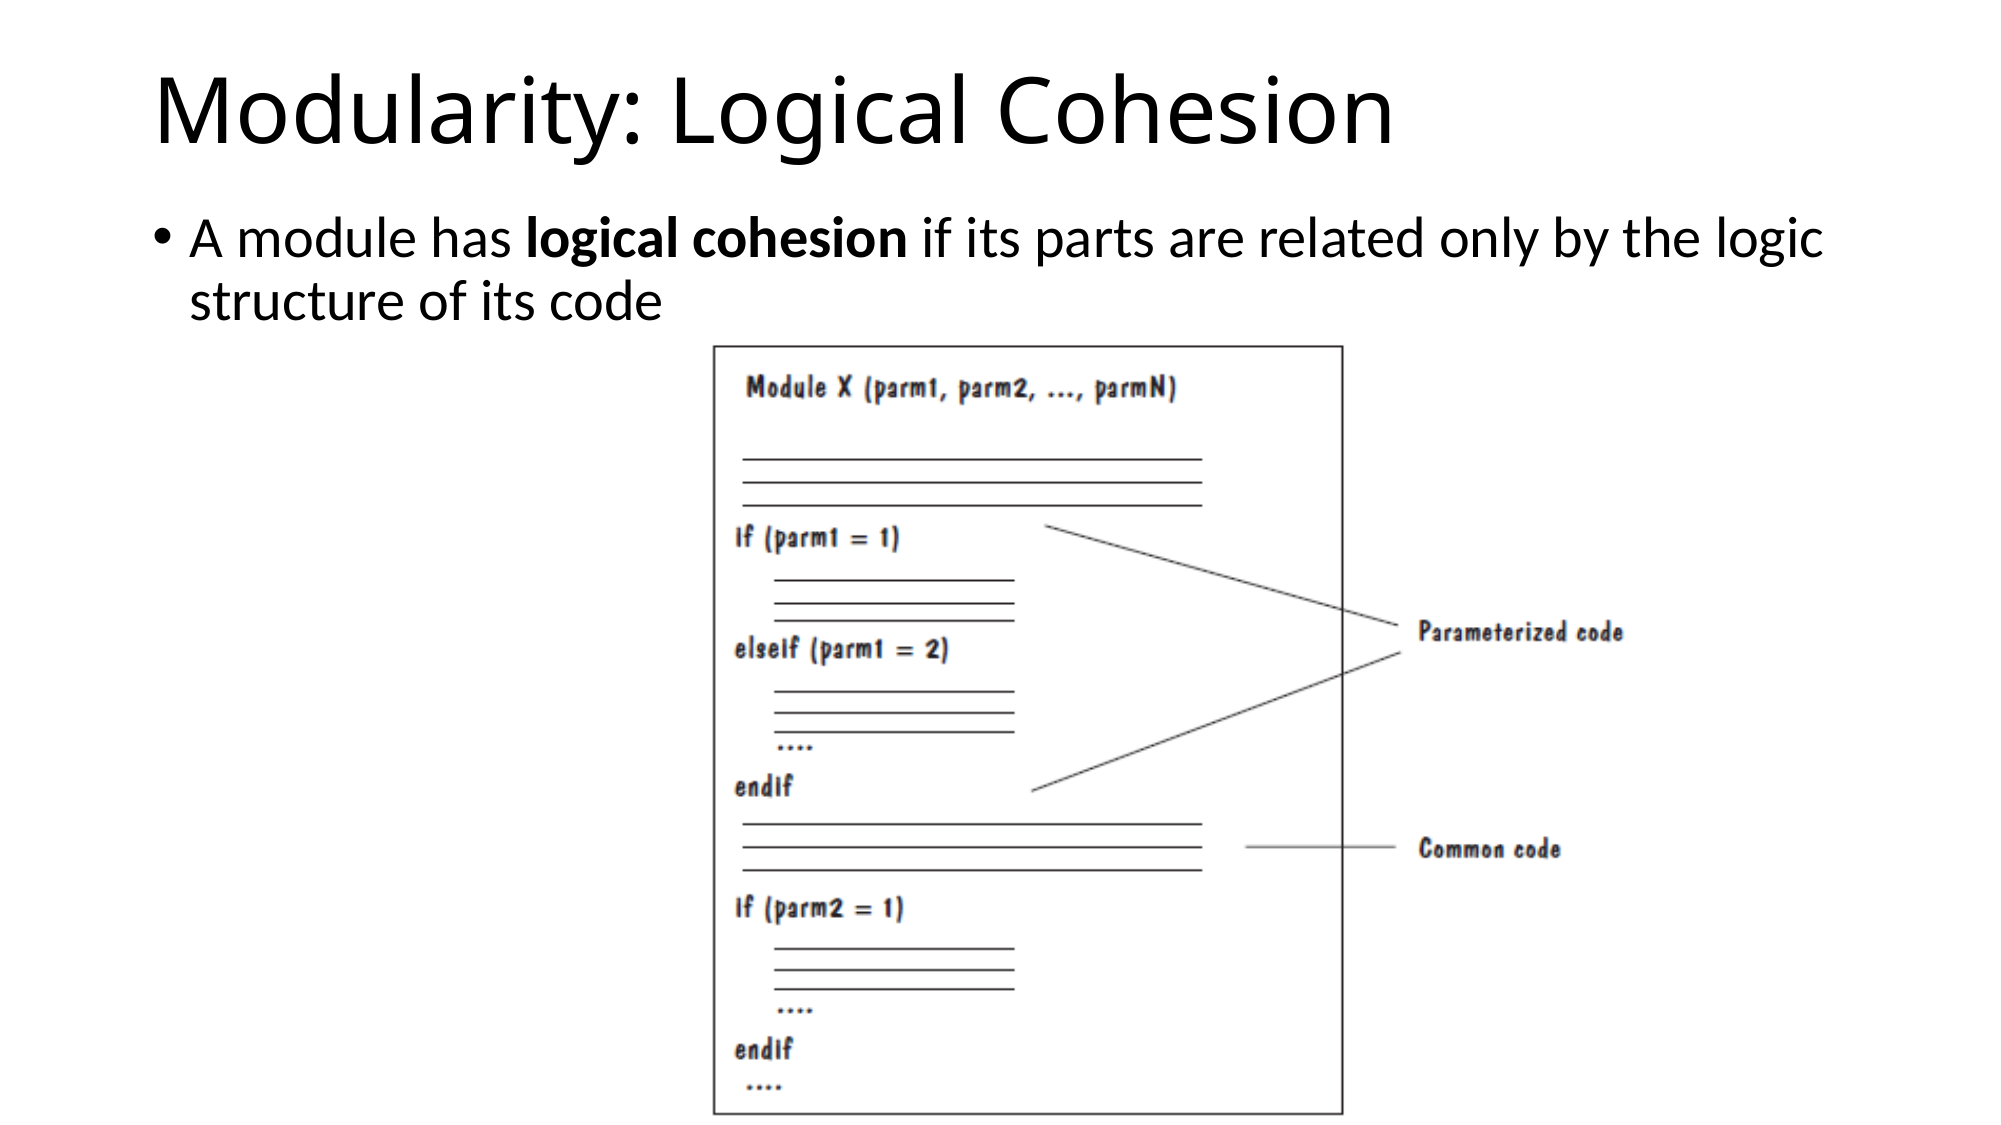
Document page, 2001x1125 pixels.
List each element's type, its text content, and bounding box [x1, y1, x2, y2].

title Modularity: Logical Cohesion [137, 59, 1863, 200]
picture [682, 296, 1635, 1125]
list A module has logical cohesion if its parts are related only by the logic structure of its code [137, 200, 1863, 1014]
